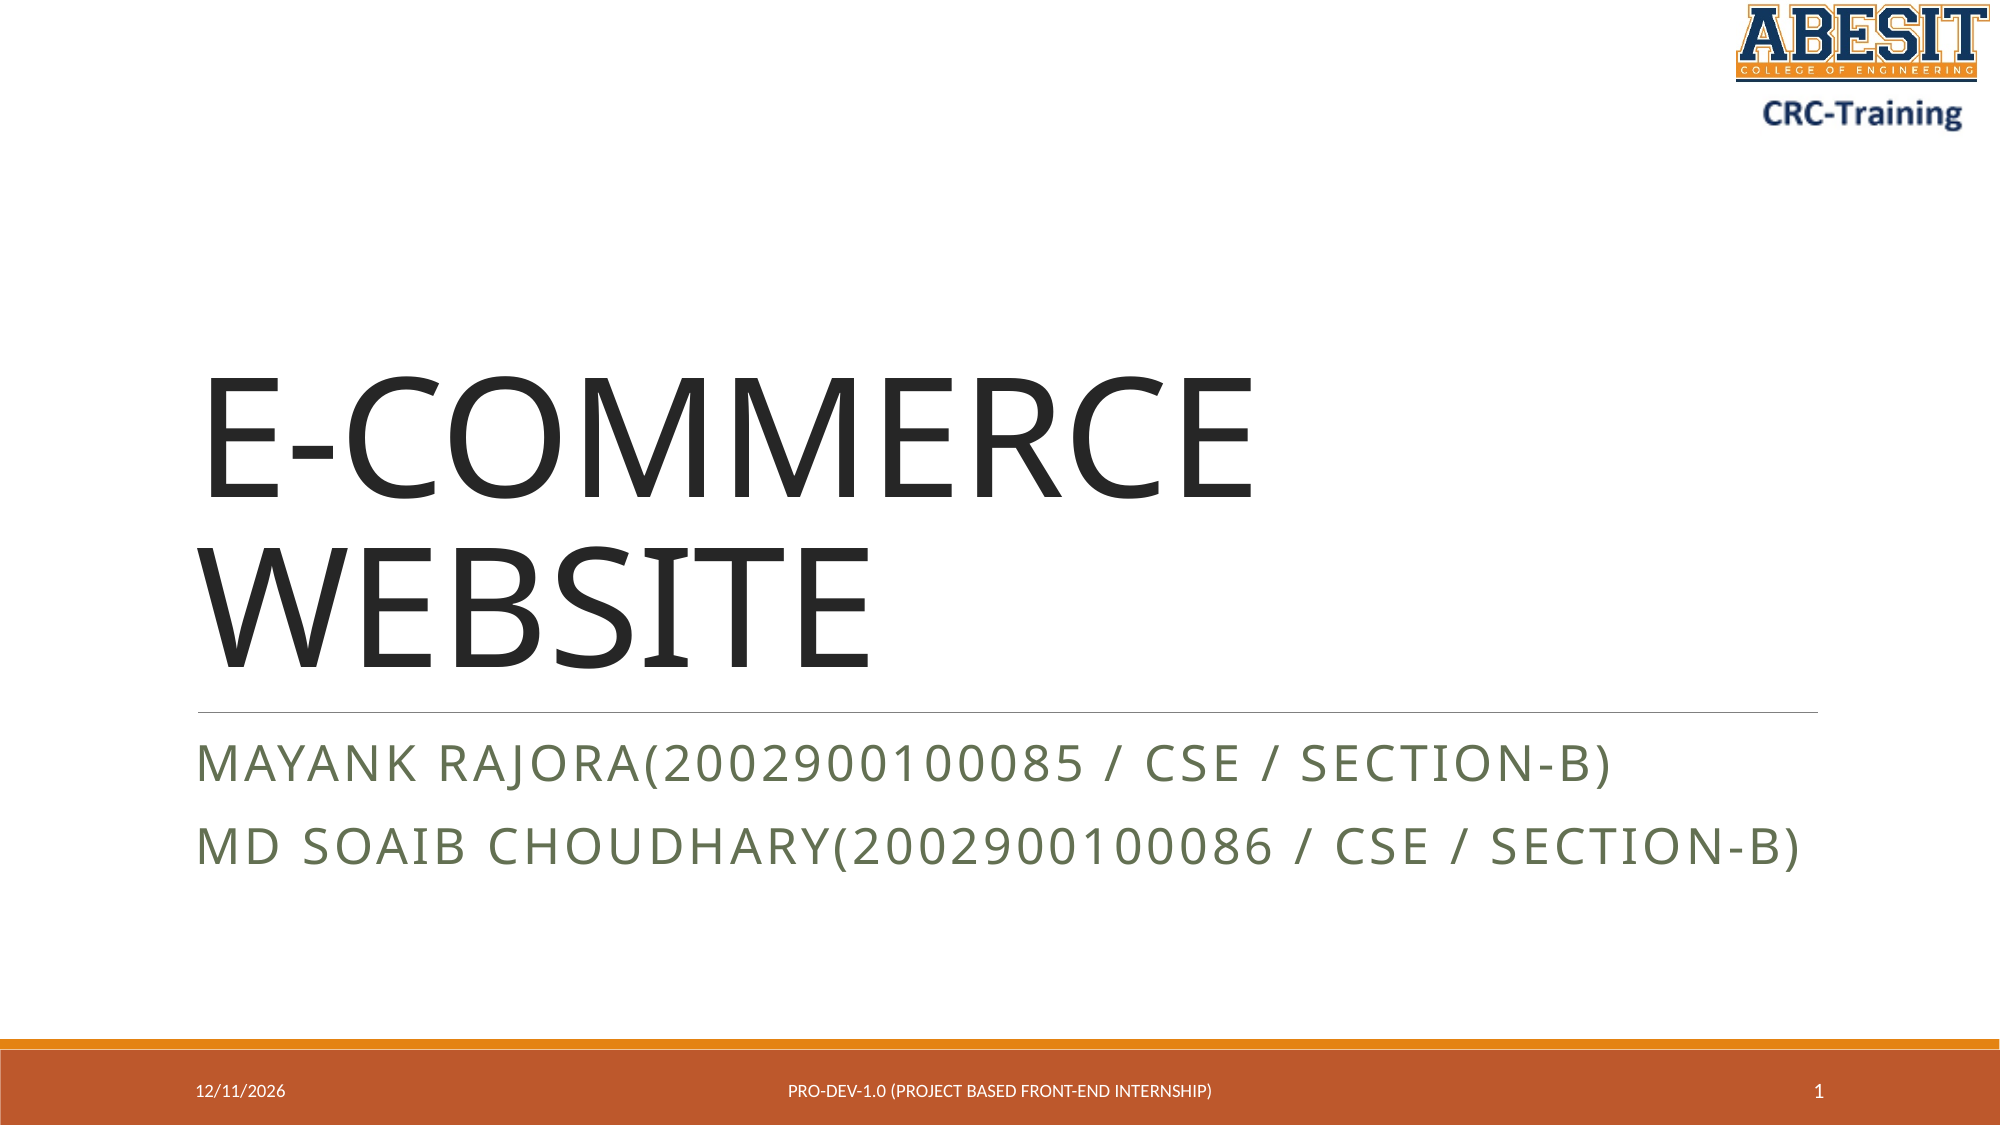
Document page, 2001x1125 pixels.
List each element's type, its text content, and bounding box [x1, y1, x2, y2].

title E-COMMERCE WEBSITE [180, 124, 1830, 710]
footer Pro-Dev-1.0 (project based front-end internship) [604, 1059, 1396, 1120]
subtitle Mayank rajora(2002900100085 / cse / section-b) Md Soaib Choudhary(2002900100086 / cse / Section-b) [180, 730, 1831, 919]
picture [1736, 0, 1990, 141]
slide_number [180, 1059, 586, 1120]
slide_number 1 [1624, 1059, 1840, 1120]
